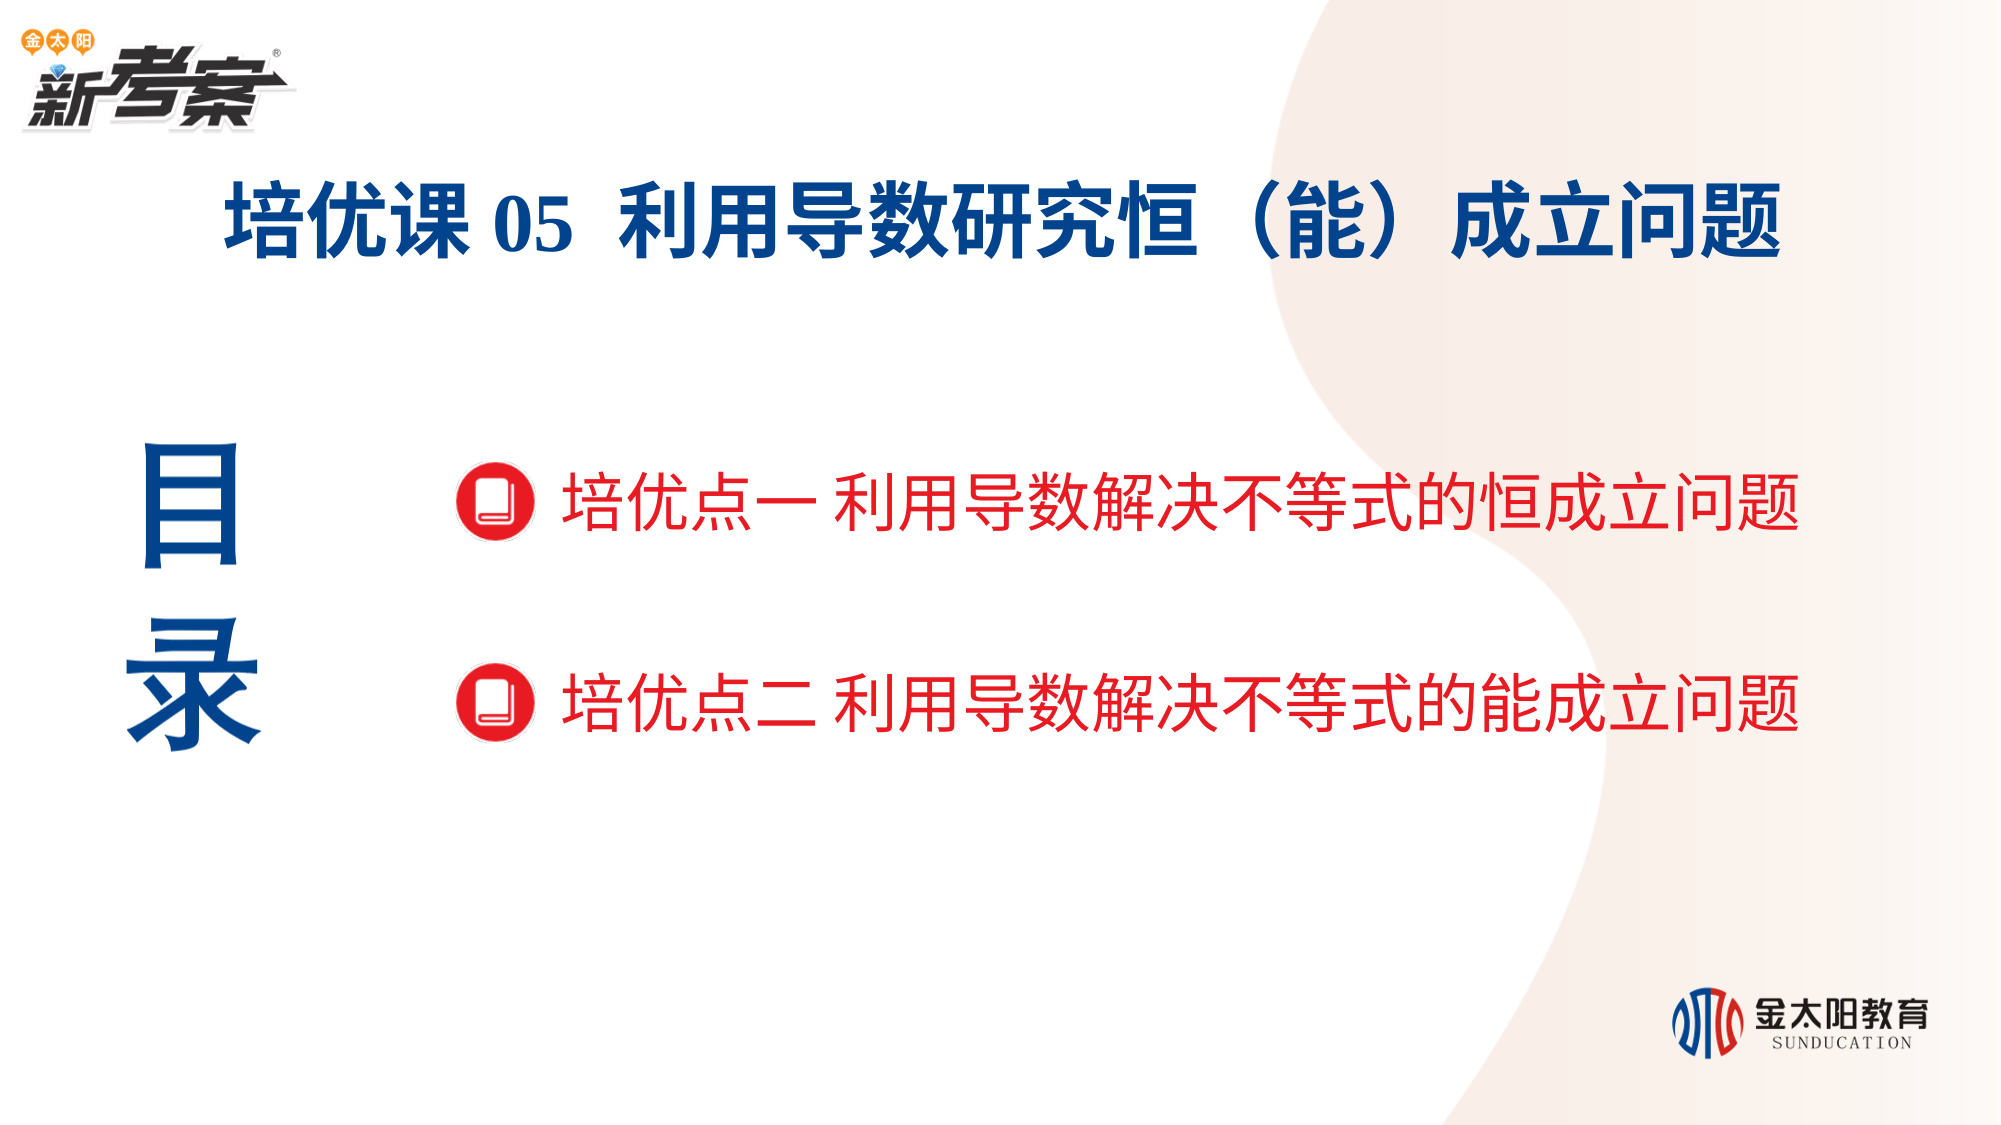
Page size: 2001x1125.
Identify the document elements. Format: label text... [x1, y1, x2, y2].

picture [0, 0, 2000, 1125]
text_box 培优课05 利用导数研究恒（能）成立问题 [101, 152, 1904, 284]
text_box 培优点一 利用导数解决不等式的恒成立问题 [548, 430, 1836, 572]
text_box 培优点二 利用导数解决不等式的能成立问题 [548, 631, 1836, 773]
